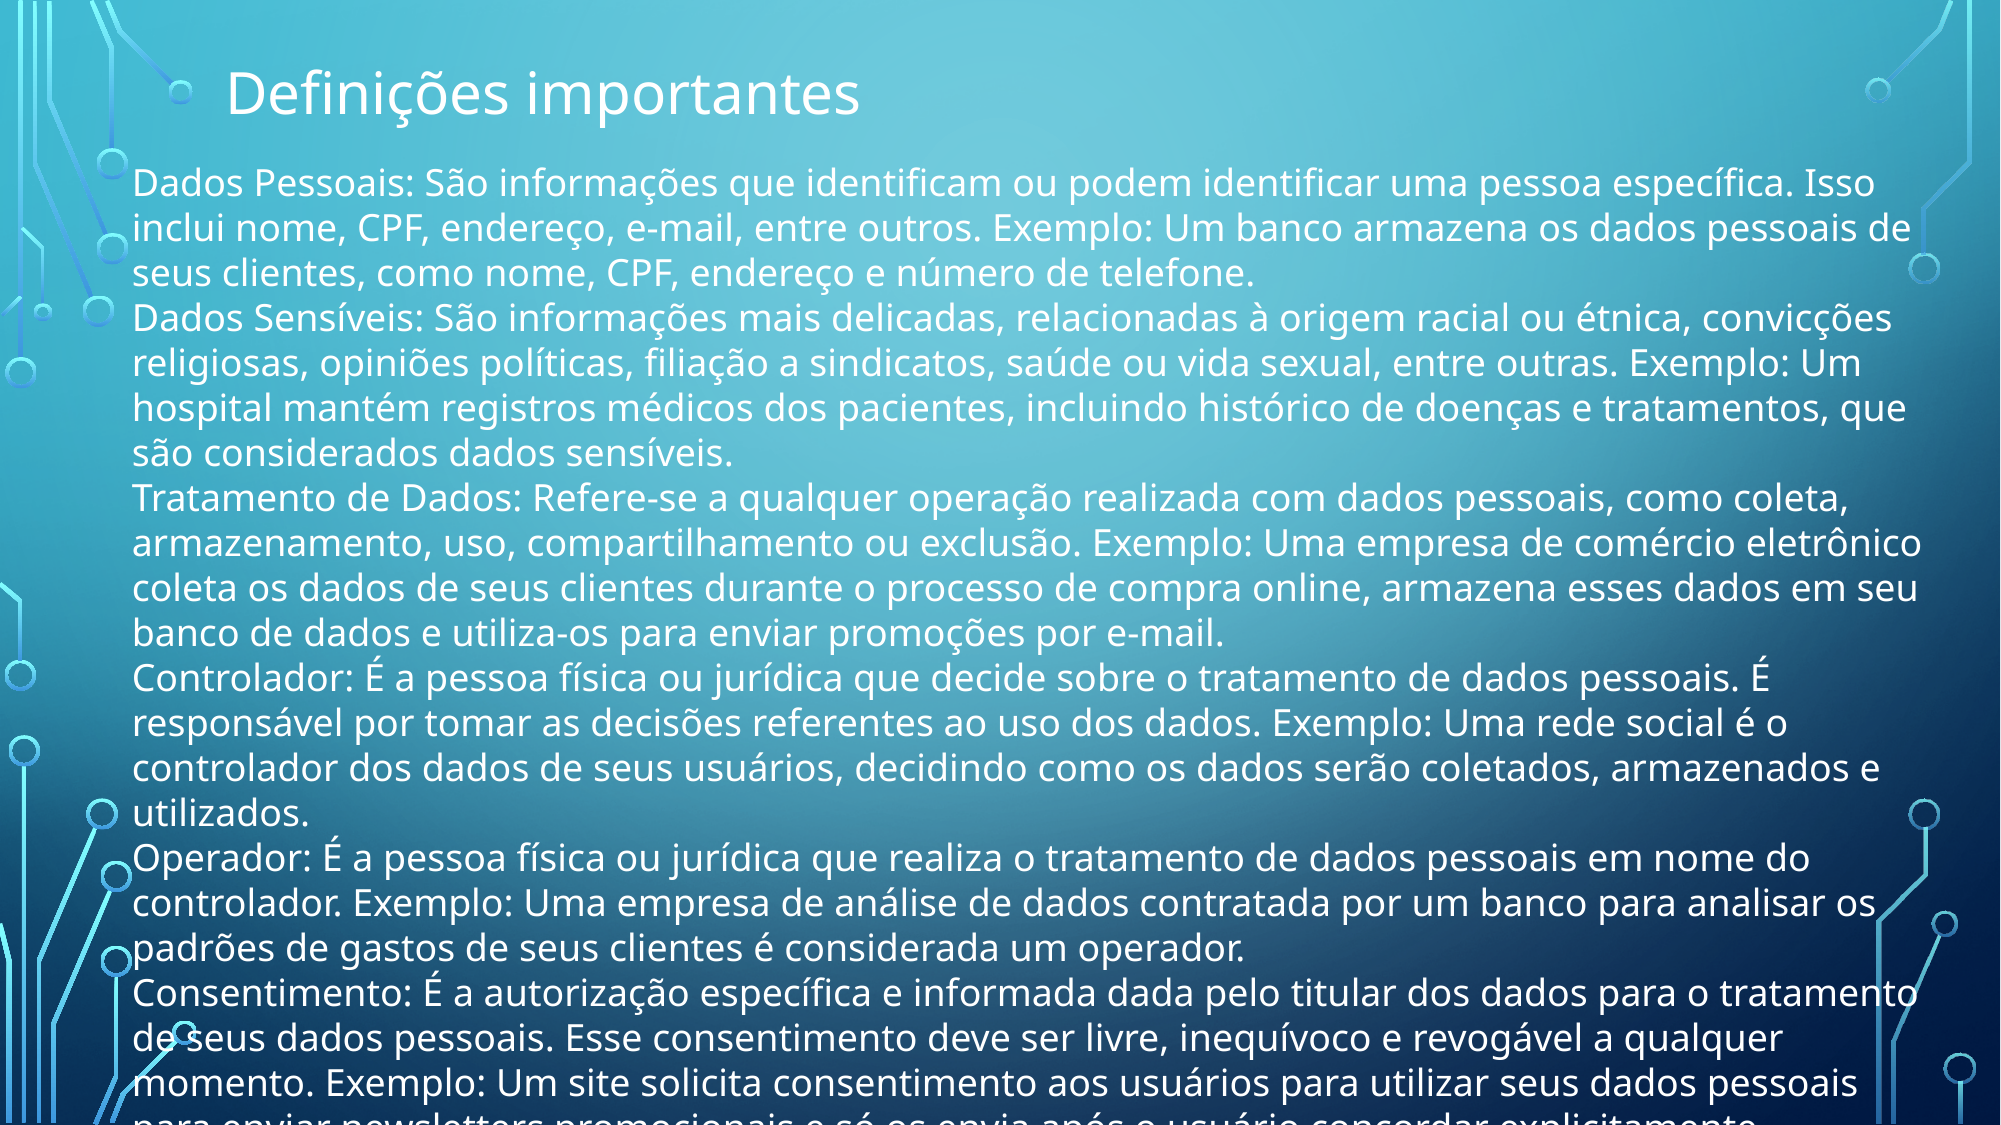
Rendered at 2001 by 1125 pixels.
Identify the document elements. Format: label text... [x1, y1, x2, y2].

text_box Definições importantes [200, 49, 1203, 135]
text_box Dados Pessoais: São informações que identificam ou podem identificar uma pessoa específica. Isso inclui nome, CPF, endereço, e-mail, entre outros. Exemplo: Um banco armazena os dados pessoais de seus clientes, como nome, CPF, endereço e número de telefone. Dados Sensíveis: São informações mais delicadas, relacionadas à origem racial ou étnica, convicções religiosas, opiniões políticas, filiação a sindicatos, saúde ou vida sexual, entre outras. Exemplo: Um hospital mantém registros médicos dos pacientes, incluindo histórico de doenças e tratamentos, que são considerados dados sensíveis. Tratamento de Dados: Refere-se a qualquer operação realizada com dados pessoais, como coleta, armazenamento, uso, compartilhamento ou exclusão. Exemplo: Uma empresa de comércio eletrônico coleta os dados de seus clientes durante o processo de compra online, armazena esses dados em seu banco de dados e utiliza-os para enviar promoções por e-mail. Controlador: É a pessoa física ou jurídica que decide sobre o tratamento de dados pessoais. É responsável por tomar as decisões referentes ao uso dos dados. Exemplo: Uma rede social é o controlador dos dados de seus usuários, decidindo como os dados serão coletados, armazenados e utilizados. Operador: É a pessoa física ou jurídica que realiza o tratamento de dados pessoais em nome do controlador. Exemplo: Uma empresa de análise de dados contratada por um banco para analisar os padrões de gastos de seus clientes é considerada um operador. Consentimento: É a autorização específica e informada dada pelo titular dos dados para o tratamento de seus dados pessoais. Esse consentimento deve ser livre, inequívoco e revogável a qualquer momento. Exemplo: Um site solicita consentimento aos usuários para utilizar seus dados pessoais para enviar newsletters promocionais e só os envia após o usuário concordar explicitamente. [117, 151, 1949, 1125]
